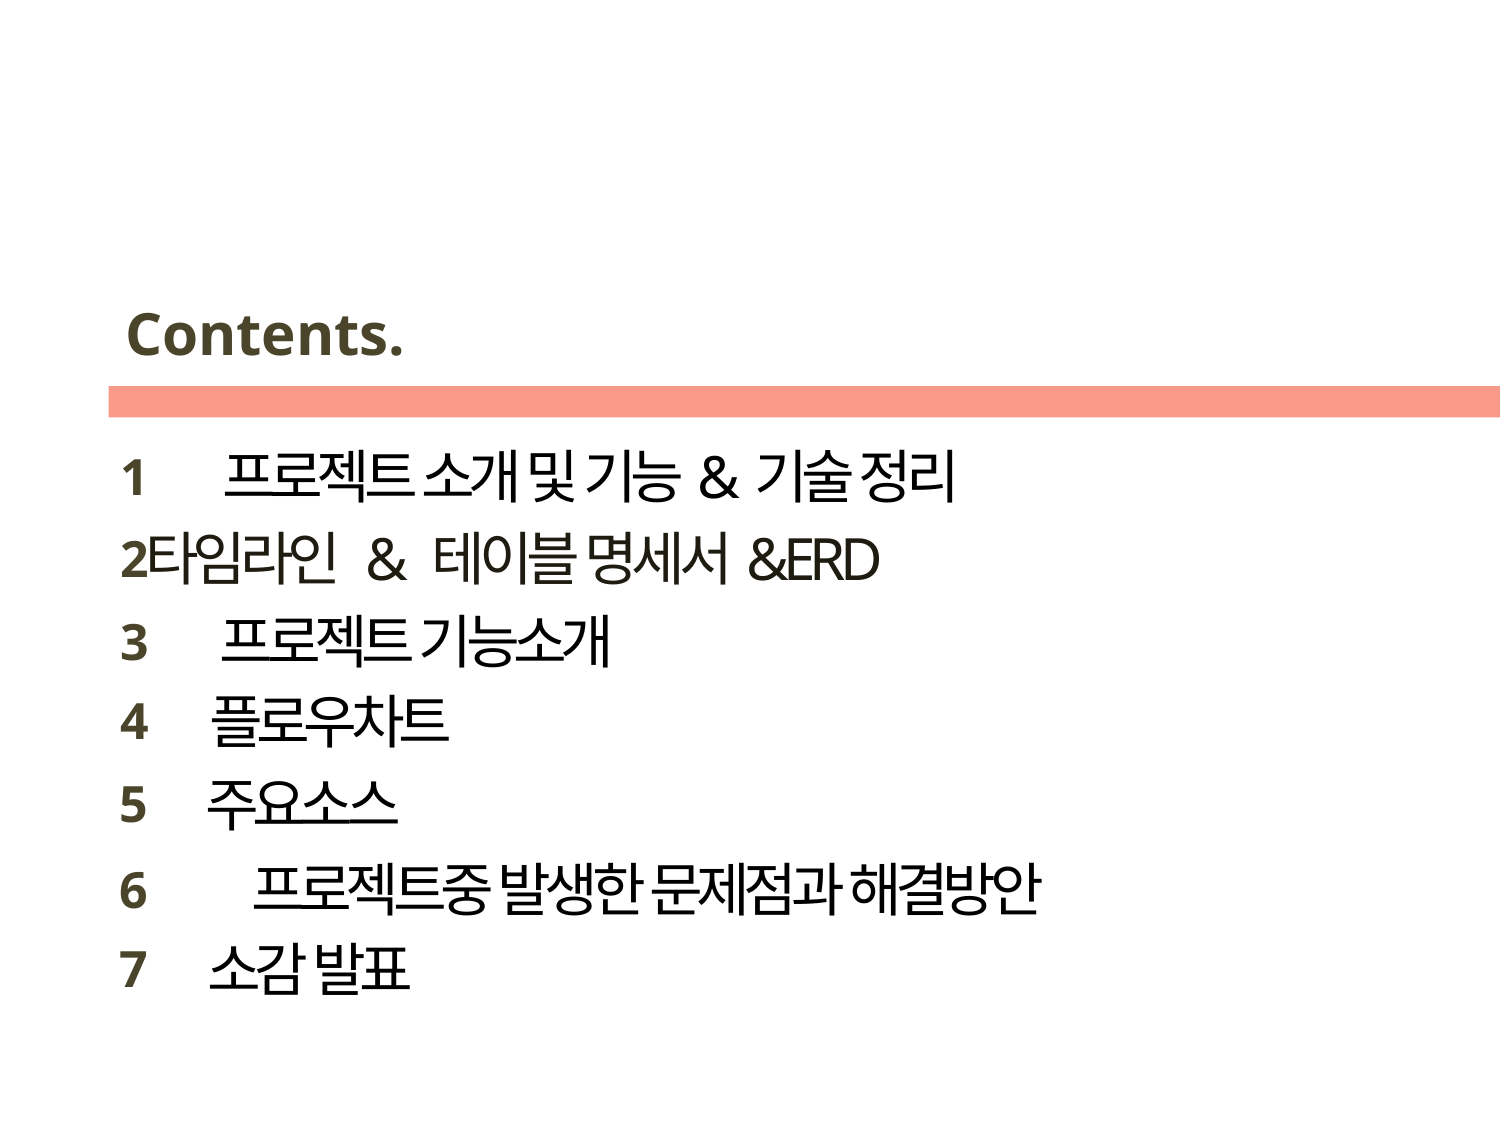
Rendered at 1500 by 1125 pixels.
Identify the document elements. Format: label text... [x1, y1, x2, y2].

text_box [105, 597, 651, 684]
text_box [103, 845, 1113, 933]
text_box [105, 432, 999, 519]
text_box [0, 514, 959, 602]
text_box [103, 925, 439, 1012]
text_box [104, 677, 478, 764]
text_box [103, 759, 424, 845]
text_box Contents. [110, 290, 421, 375]
